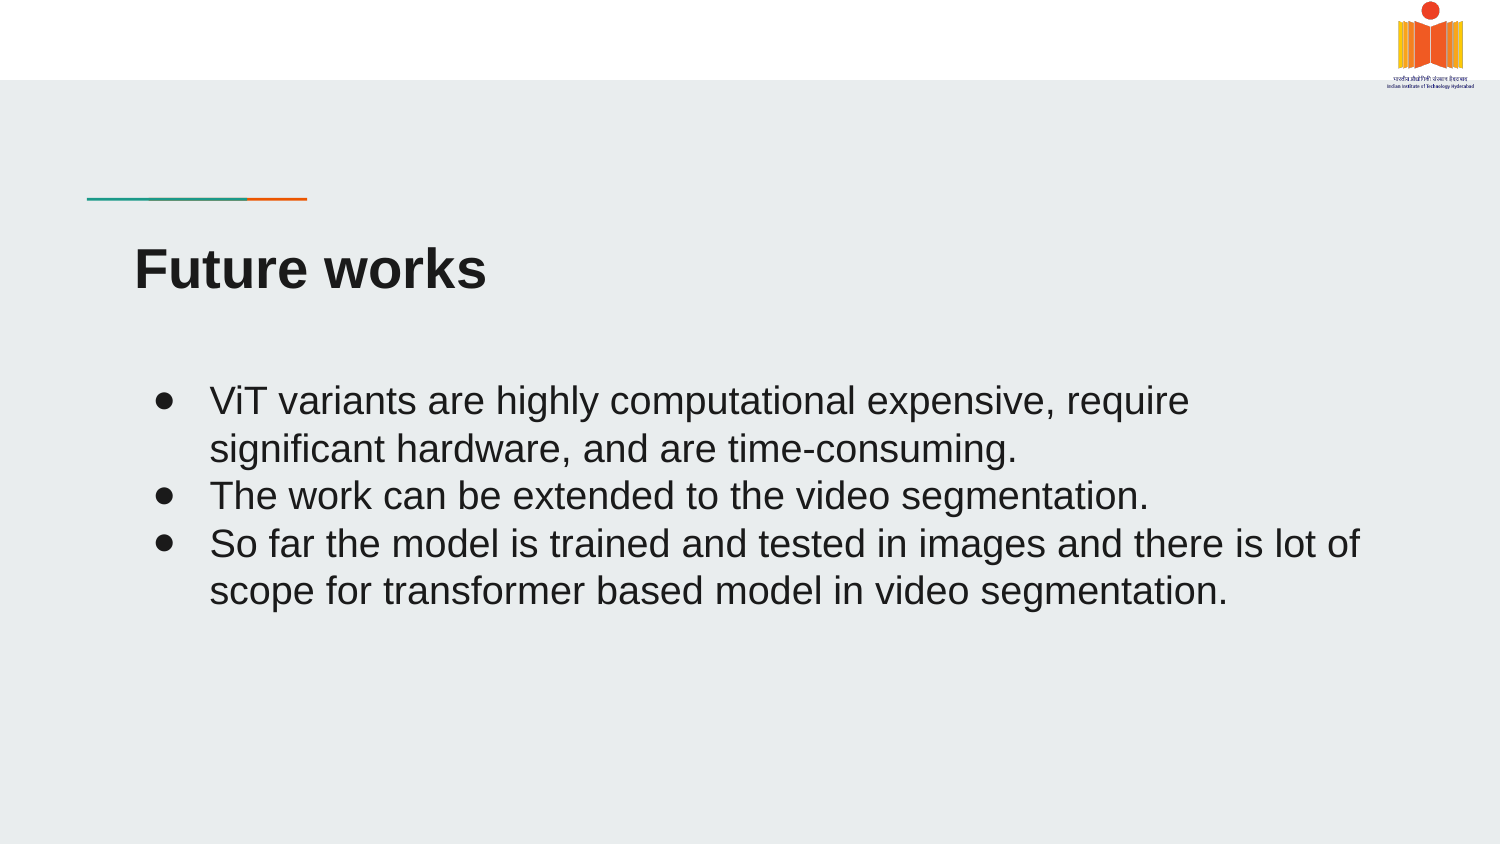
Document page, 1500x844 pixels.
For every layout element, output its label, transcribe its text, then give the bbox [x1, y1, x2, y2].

title Future works [119, 216, 1381, 360]
picture [1387, 1, 1474, 89]
subtitle ViT variants are highly computational expensive, require significant hardware, and are time-consuming. The work can be extended to the video segmentation. So far the model is trained and tested in images and there is lot of scope for transformer based model in video segmentation. [119, 360, 1381, 590]
